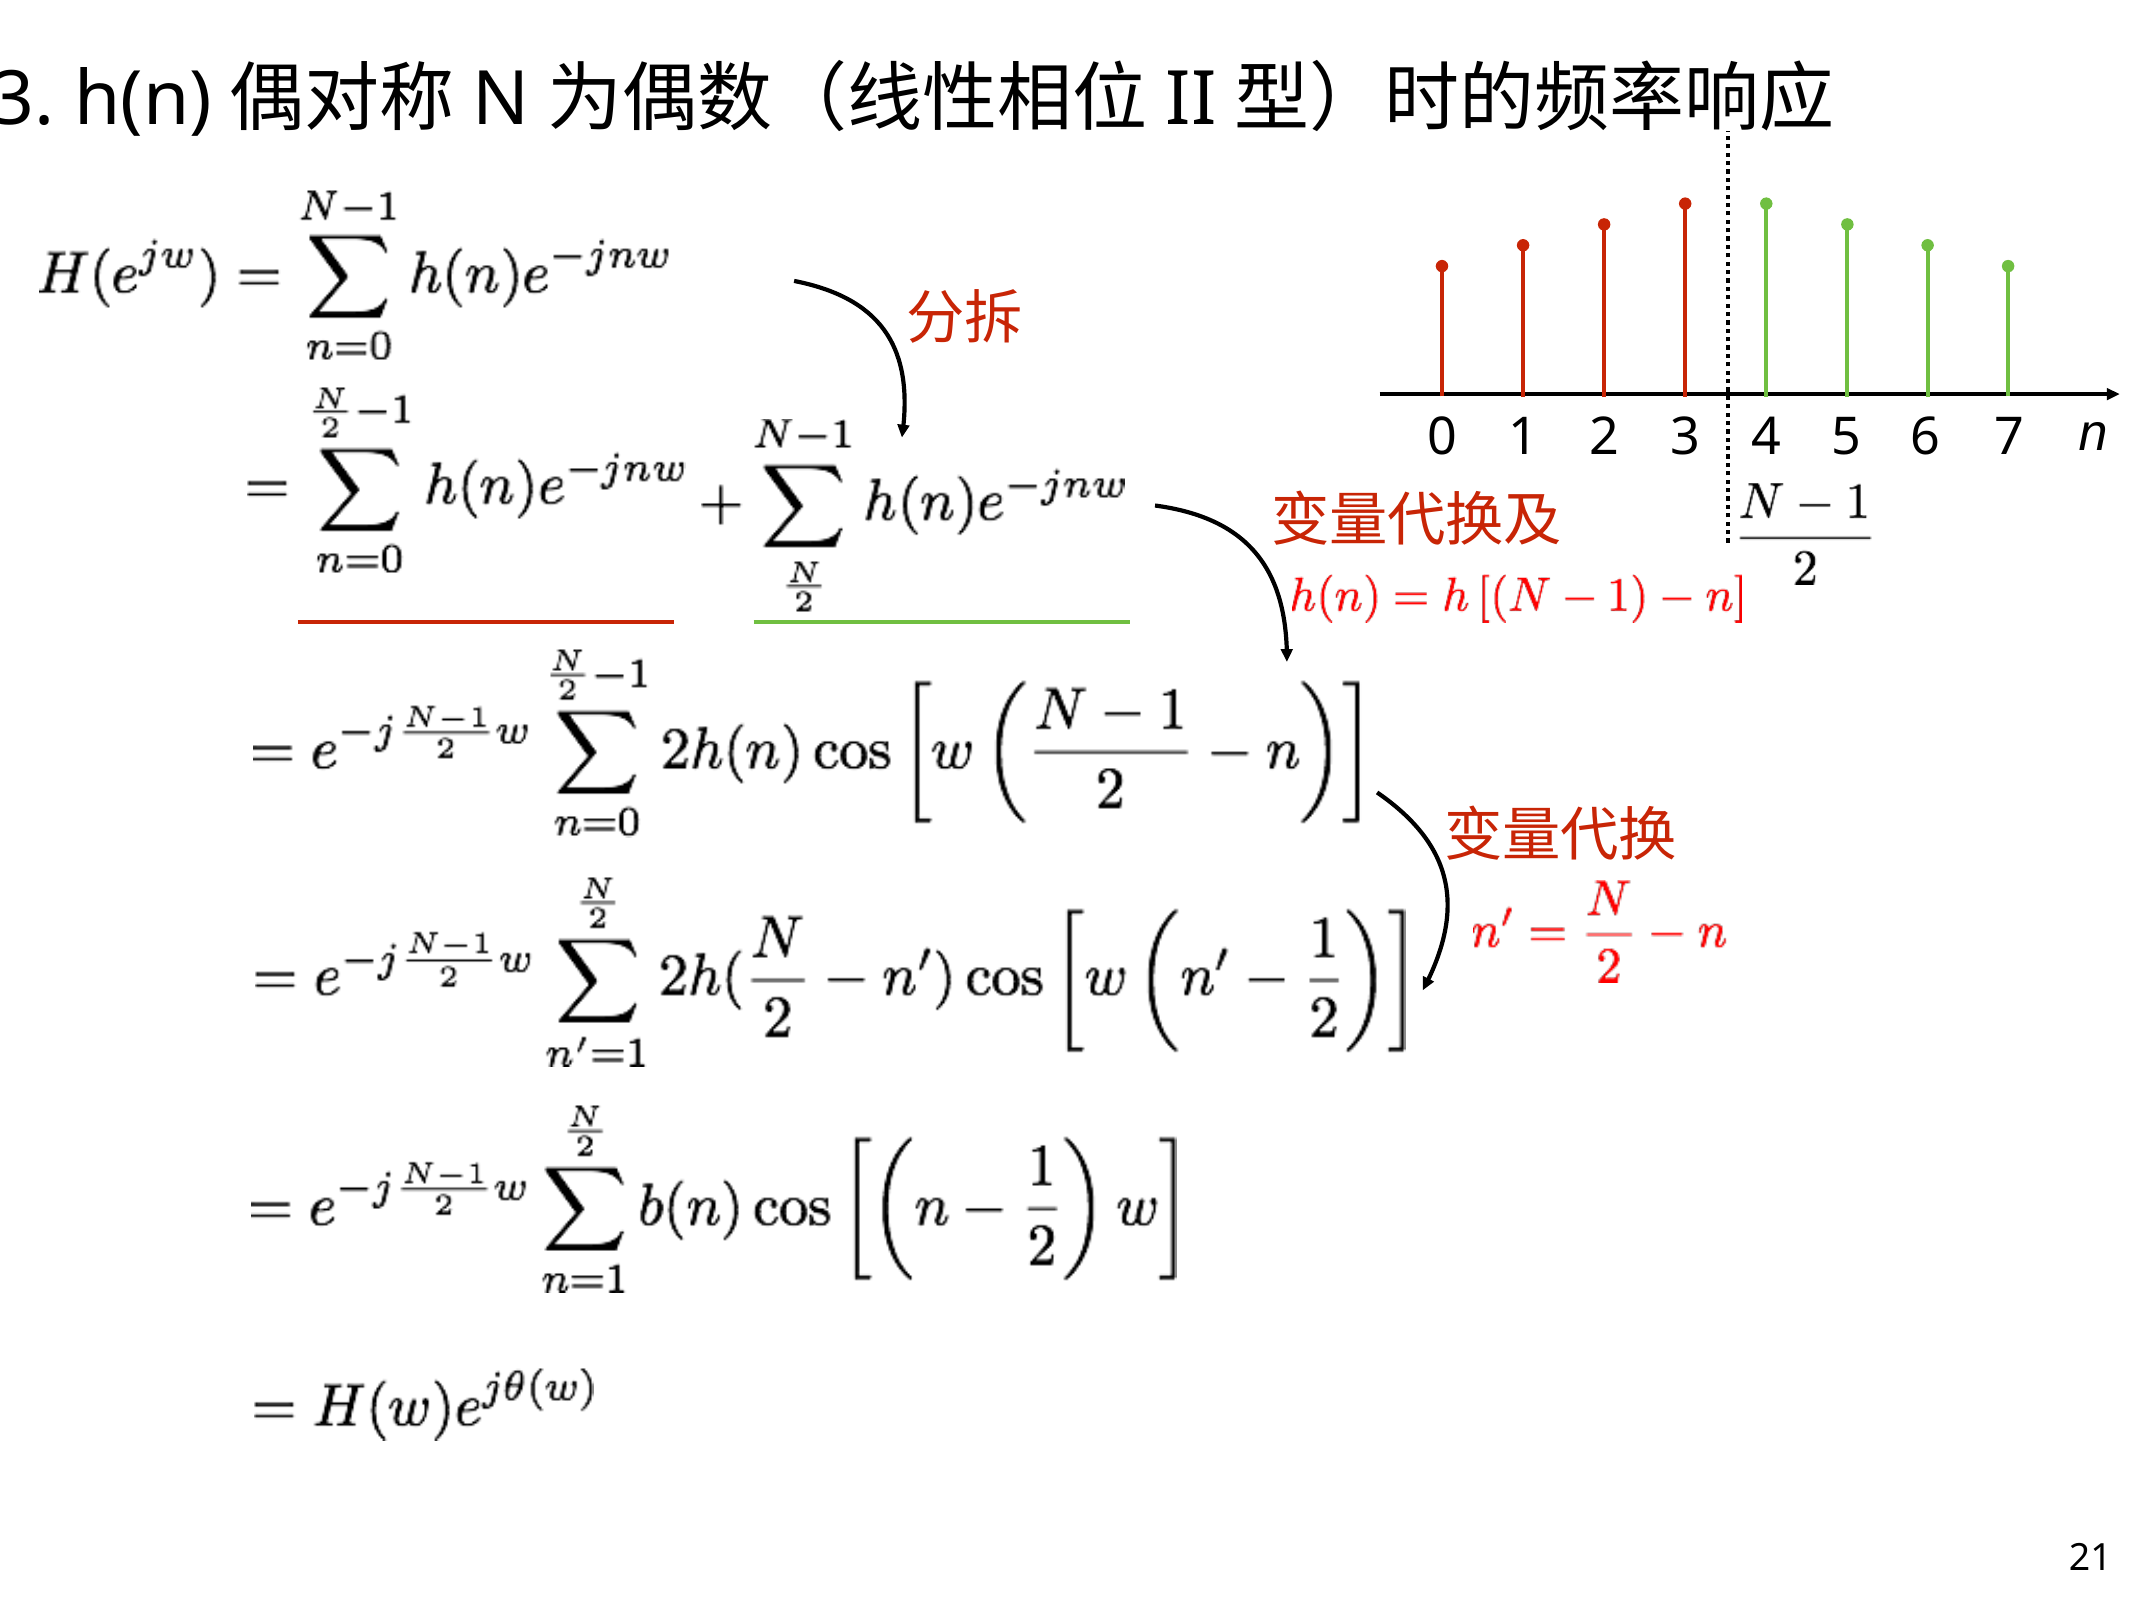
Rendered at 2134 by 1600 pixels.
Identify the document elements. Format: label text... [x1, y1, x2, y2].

picture [254, 1367, 595, 1441]
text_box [1154, 466, 1742, 662]
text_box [701, 419, 1130, 623]
picture [252, 647, 1362, 839]
picture [254, 876, 1406, 1067]
picture [39, 189, 671, 362]
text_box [247, 386, 686, 623]
slide_number 21 [2059, 1523, 2122, 1588]
text_box 3. h(n)偶对称N为偶数（线性相位II型）时的频率响应 [0, 41, 1843, 148]
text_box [1376, 782, 1728, 991]
picture [251, 1104, 1177, 1293]
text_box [1379, 130, 2120, 585]
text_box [793, 265, 1033, 438]
